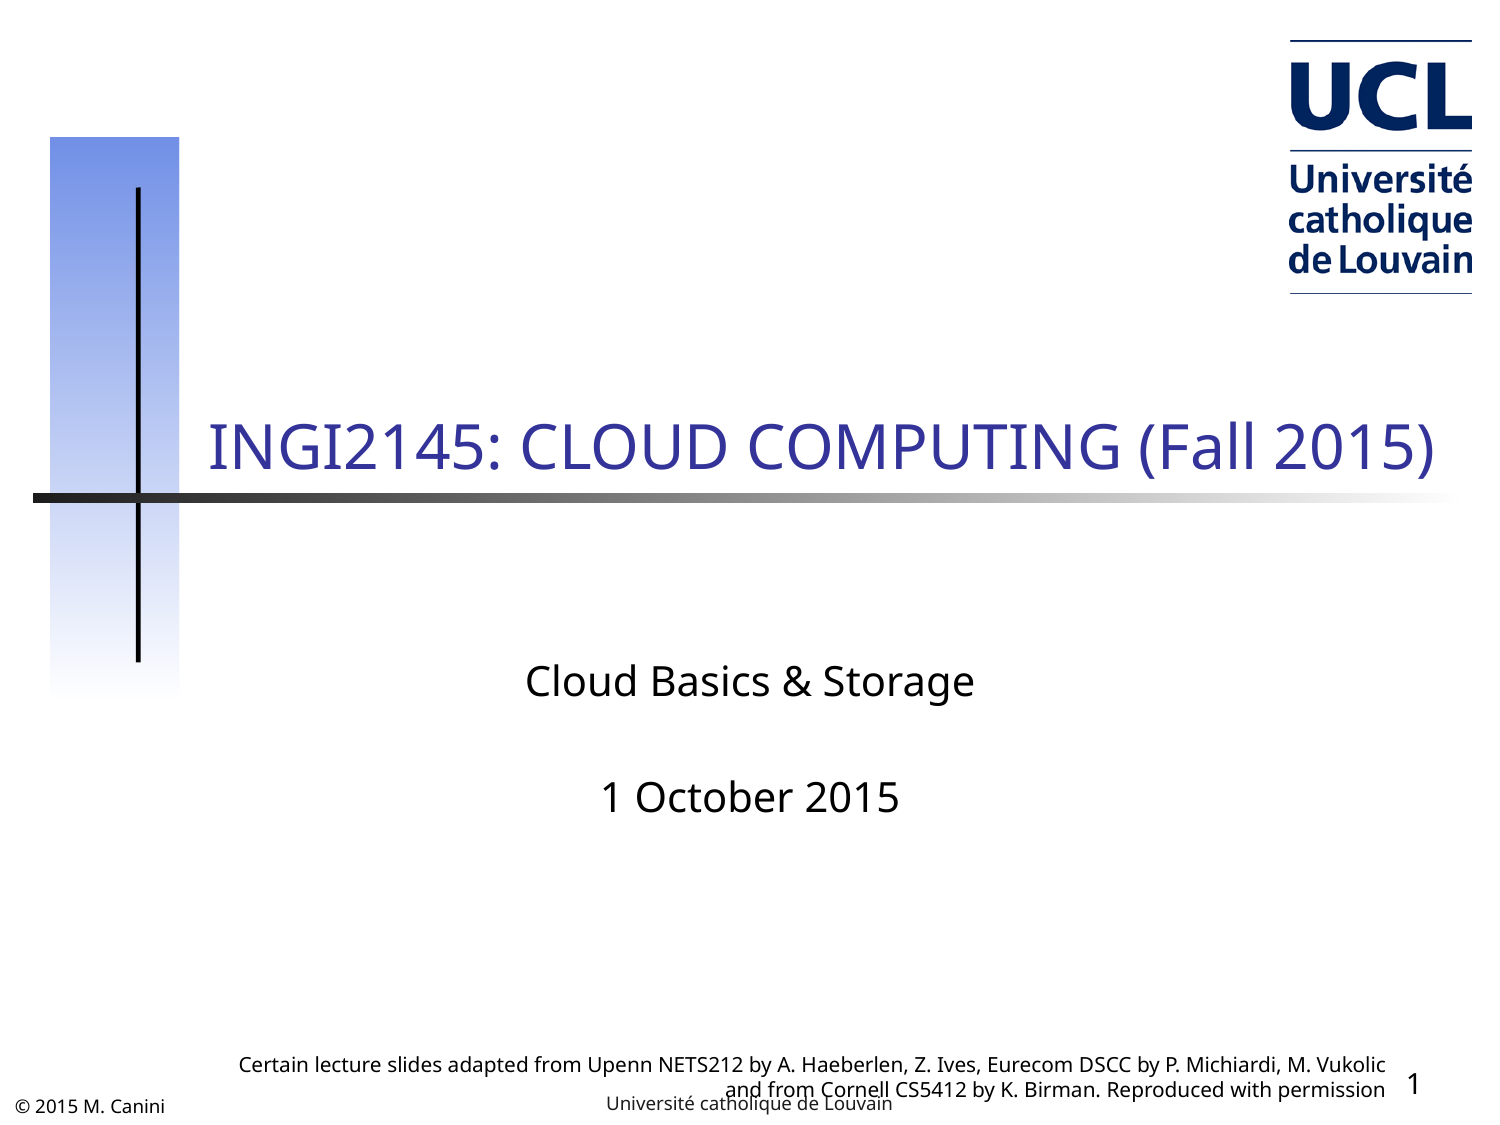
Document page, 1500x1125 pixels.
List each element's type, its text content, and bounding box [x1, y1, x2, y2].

footer Université catholique de Louvain [512, 1083, 987, 1125]
picture [1289, 40, 1472, 294]
subtitle Cloud Basics & Storage 1 October 2015 [228, 646, 1272, 837]
slide_number 1 [1124, 1037, 1438, 1113]
text_box Certain lecture slides adapted from Upenn NETS212 by A. Haeberlen, Z. Ives, Eurecom DSCC by P. Michiardi, M. Vukolic and from Cornell CS5412 by K. Birman. Reproduced with permission [223, 1043, 1124, 1109]
title INGI2145: CLOUD COMPUTING (Fall 2015) [193, 326, 1473, 490]
